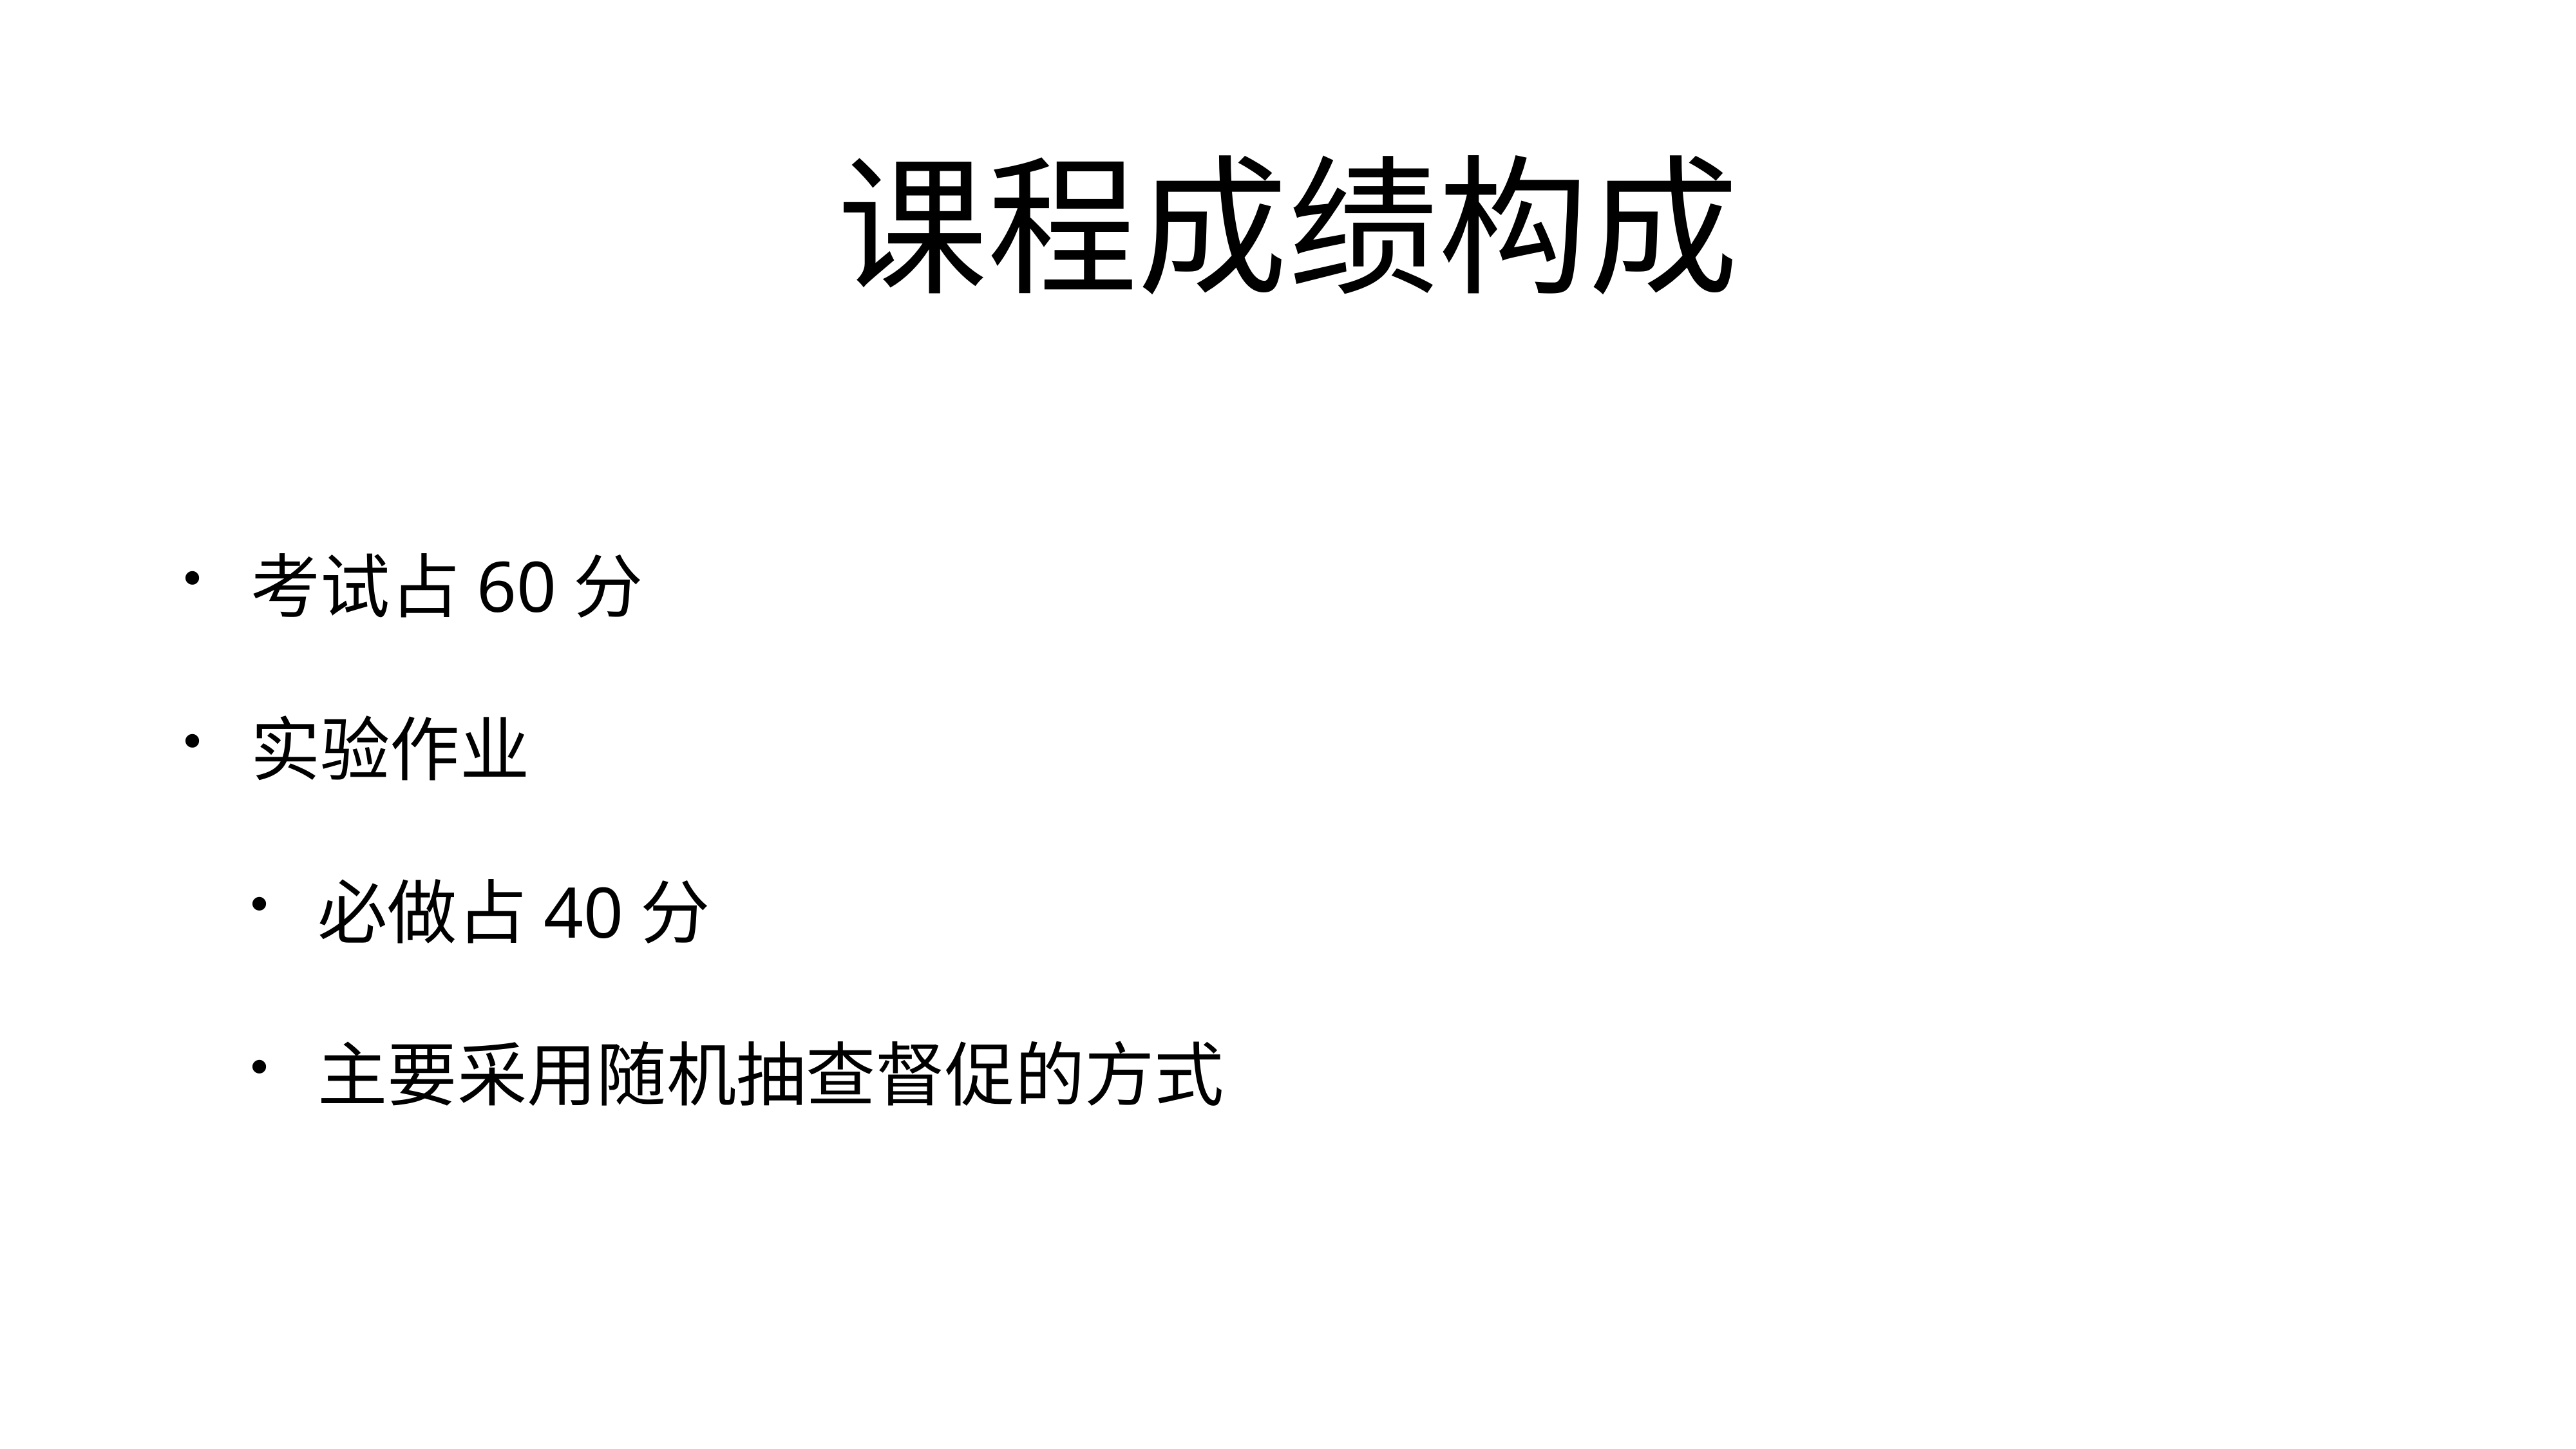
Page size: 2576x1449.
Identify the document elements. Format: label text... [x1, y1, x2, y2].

list 考试占60分 实验作业 必做占40分 主要采用随机抽查督促的方式 [178, 341, 2398, 1316]
title 课程成绩构成 [178, 100, 2398, 341]
